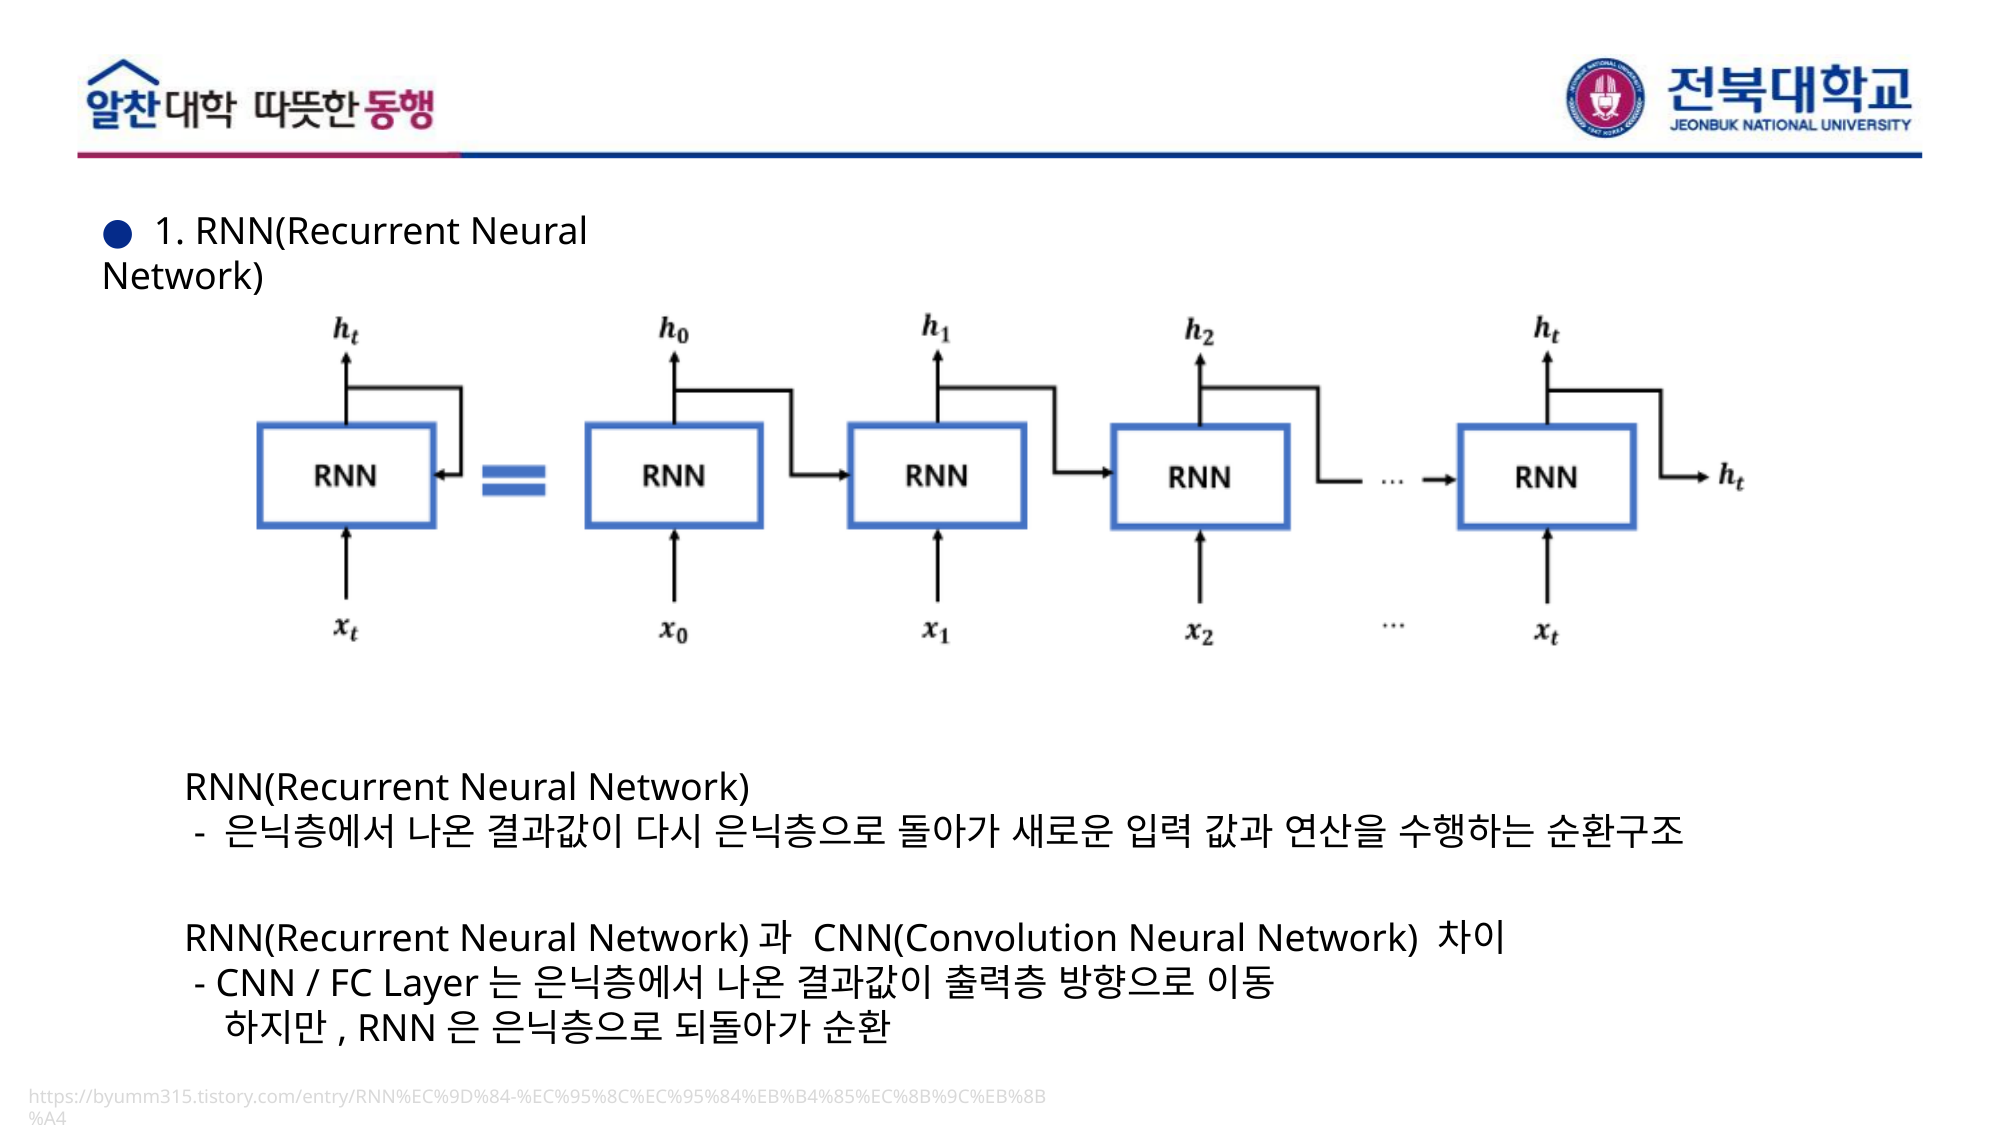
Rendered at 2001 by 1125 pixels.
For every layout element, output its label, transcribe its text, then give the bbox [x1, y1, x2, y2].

text_box RNN(Recurrent Neural Network)과 CNN(Convolution Neural Network) 차이 - CNN / FC Layer는 은닉층에서 나온 결과값이 출력층 방향으로 이동 하지만, RNN은 은닉층으로 되돌아가 순환 [169, 906, 1841, 1056]
text_box RNN(Recurrent Neural Network) - 은닉층에서 나온 결과값이 다시 은닉층으로 돌아가 새로운 입력 값과 연산을 수행하는 순환구조 [169, 755, 1853, 861]
picture [248, 298, 1752, 659]
text_box ● 1. RNN(Recurrent Neural Network) [86, 199, 764, 305]
picture [0, 0, 2000, 161]
text_box https://byumm315.tistory.com/entry/RNN%EC%9D%84-%EC%95%8C%EC%95%84%EB%B4%85%EC%8B%9C%EB%8B%A4 [13, 1077, 1080, 1125]
